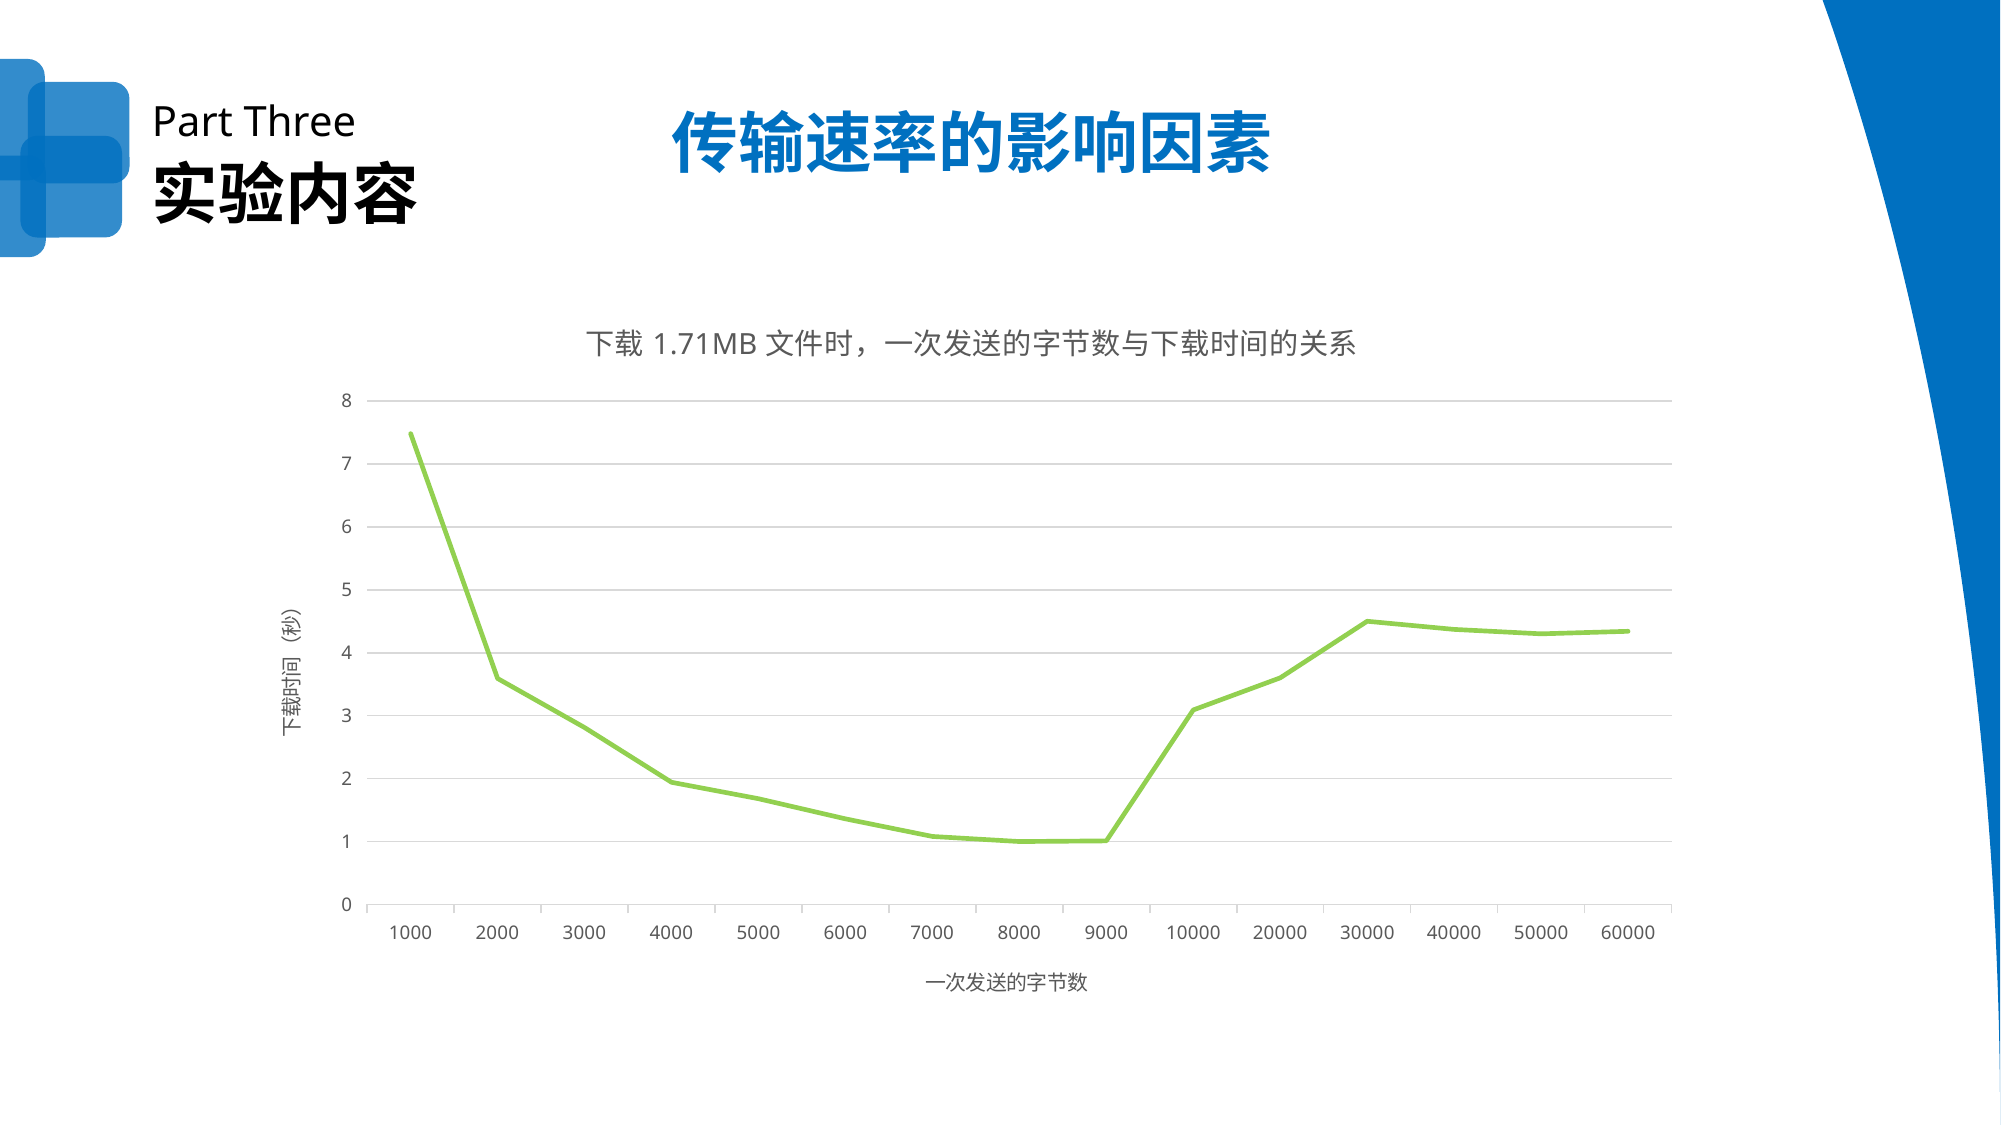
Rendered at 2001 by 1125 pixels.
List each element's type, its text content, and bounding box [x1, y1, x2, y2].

list Part Three [137, 93, 625, 154]
list 实验内容 [137, 154, 625, 242]
chart [243, 288, 1701, 1028]
text_box 传输速率的影响因素 [627, 93, 1318, 188]
